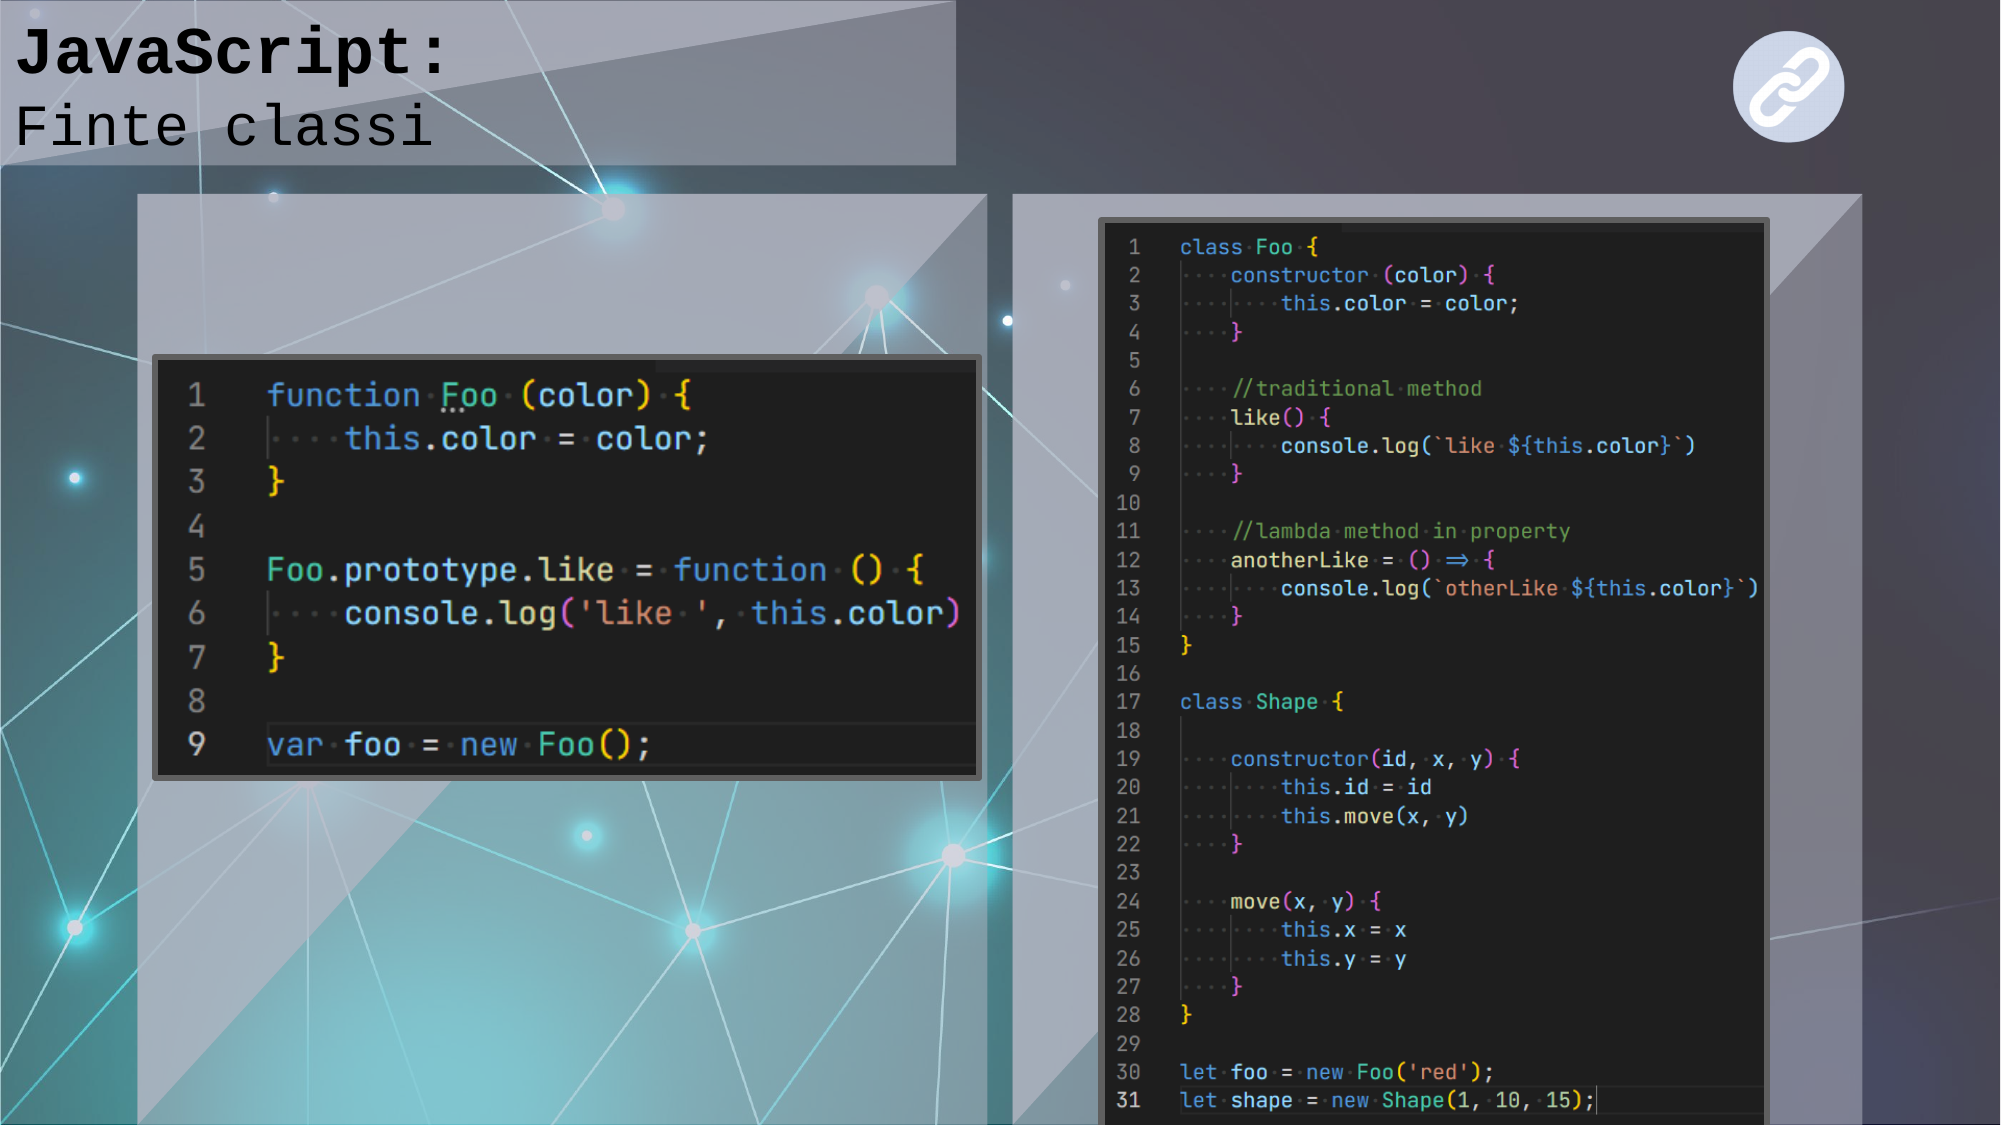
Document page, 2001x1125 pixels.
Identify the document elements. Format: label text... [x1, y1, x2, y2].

picture [157, 359, 977, 775]
text_box JavaScript: Finte classi [0, 0, 1239, 165]
picture [1728, 25, 1850, 147]
picture [1104, 222, 1765, 1125]
